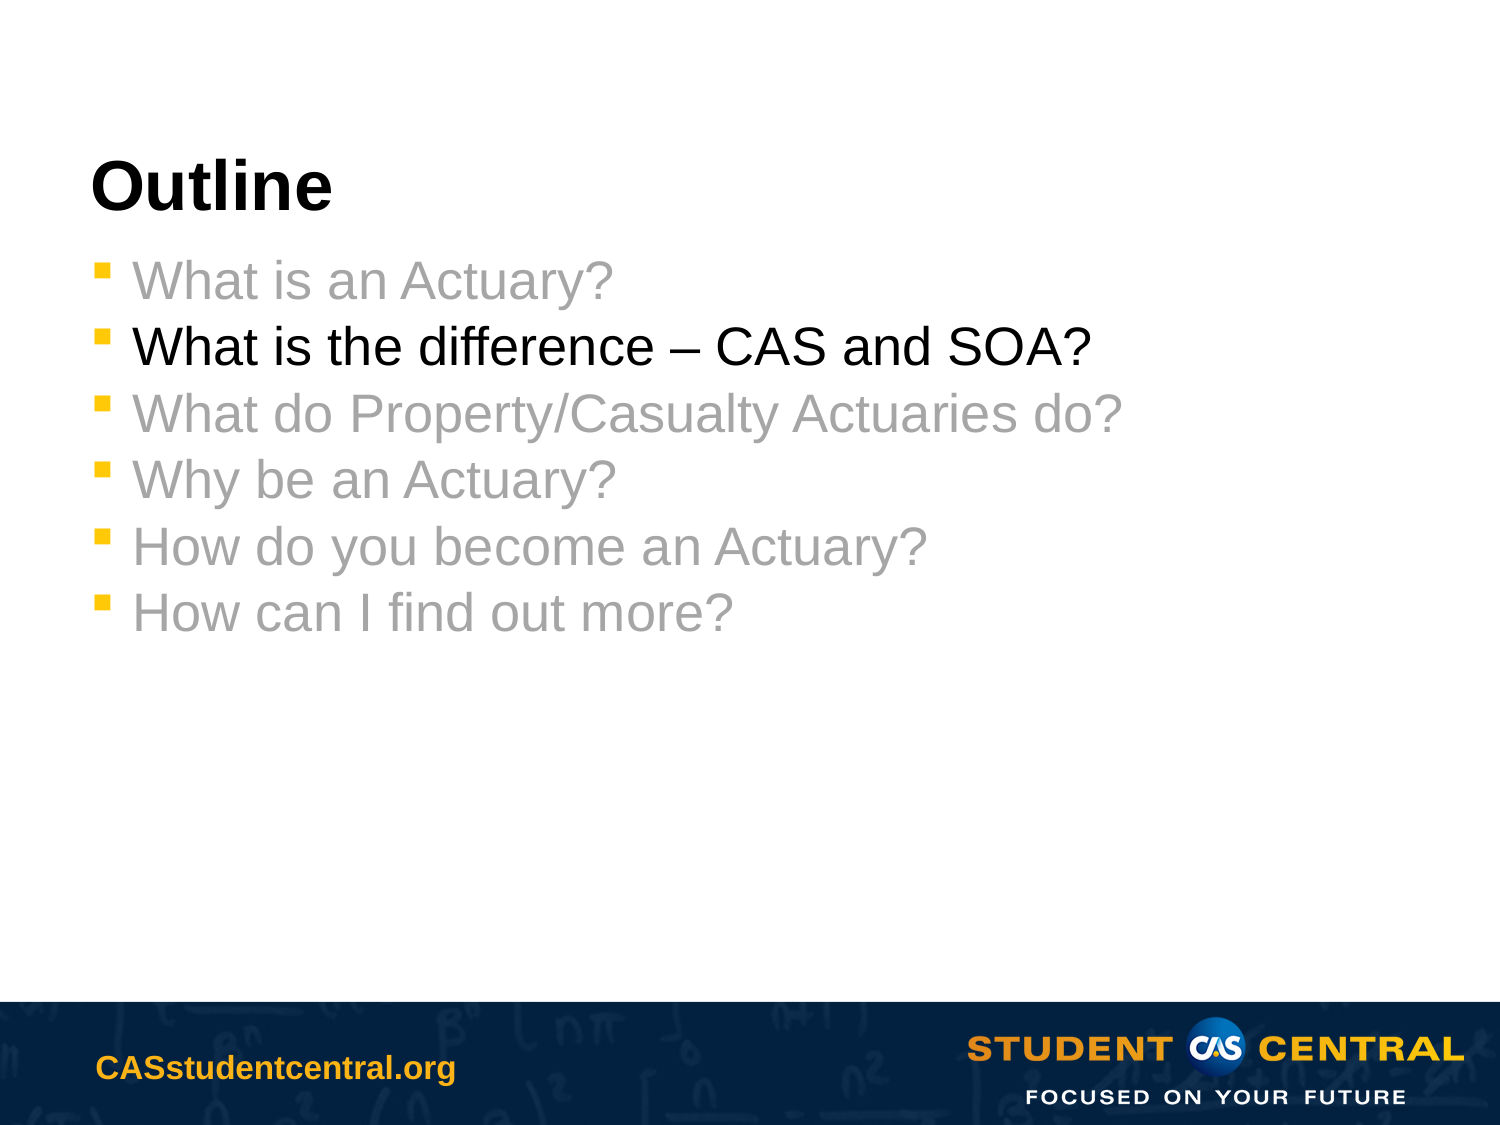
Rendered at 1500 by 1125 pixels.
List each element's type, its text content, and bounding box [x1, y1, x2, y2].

title Outline [75, 45, 1468, 233]
list What is an Actuary? What is the difference – CAS and SOA? What do Property/Casualty Actuaries do? Why be an Actuary? How do you become an Actuary? How can I find out more? [75, 237, 1400, 863]
picture [0, 0, 1500, 1125]
